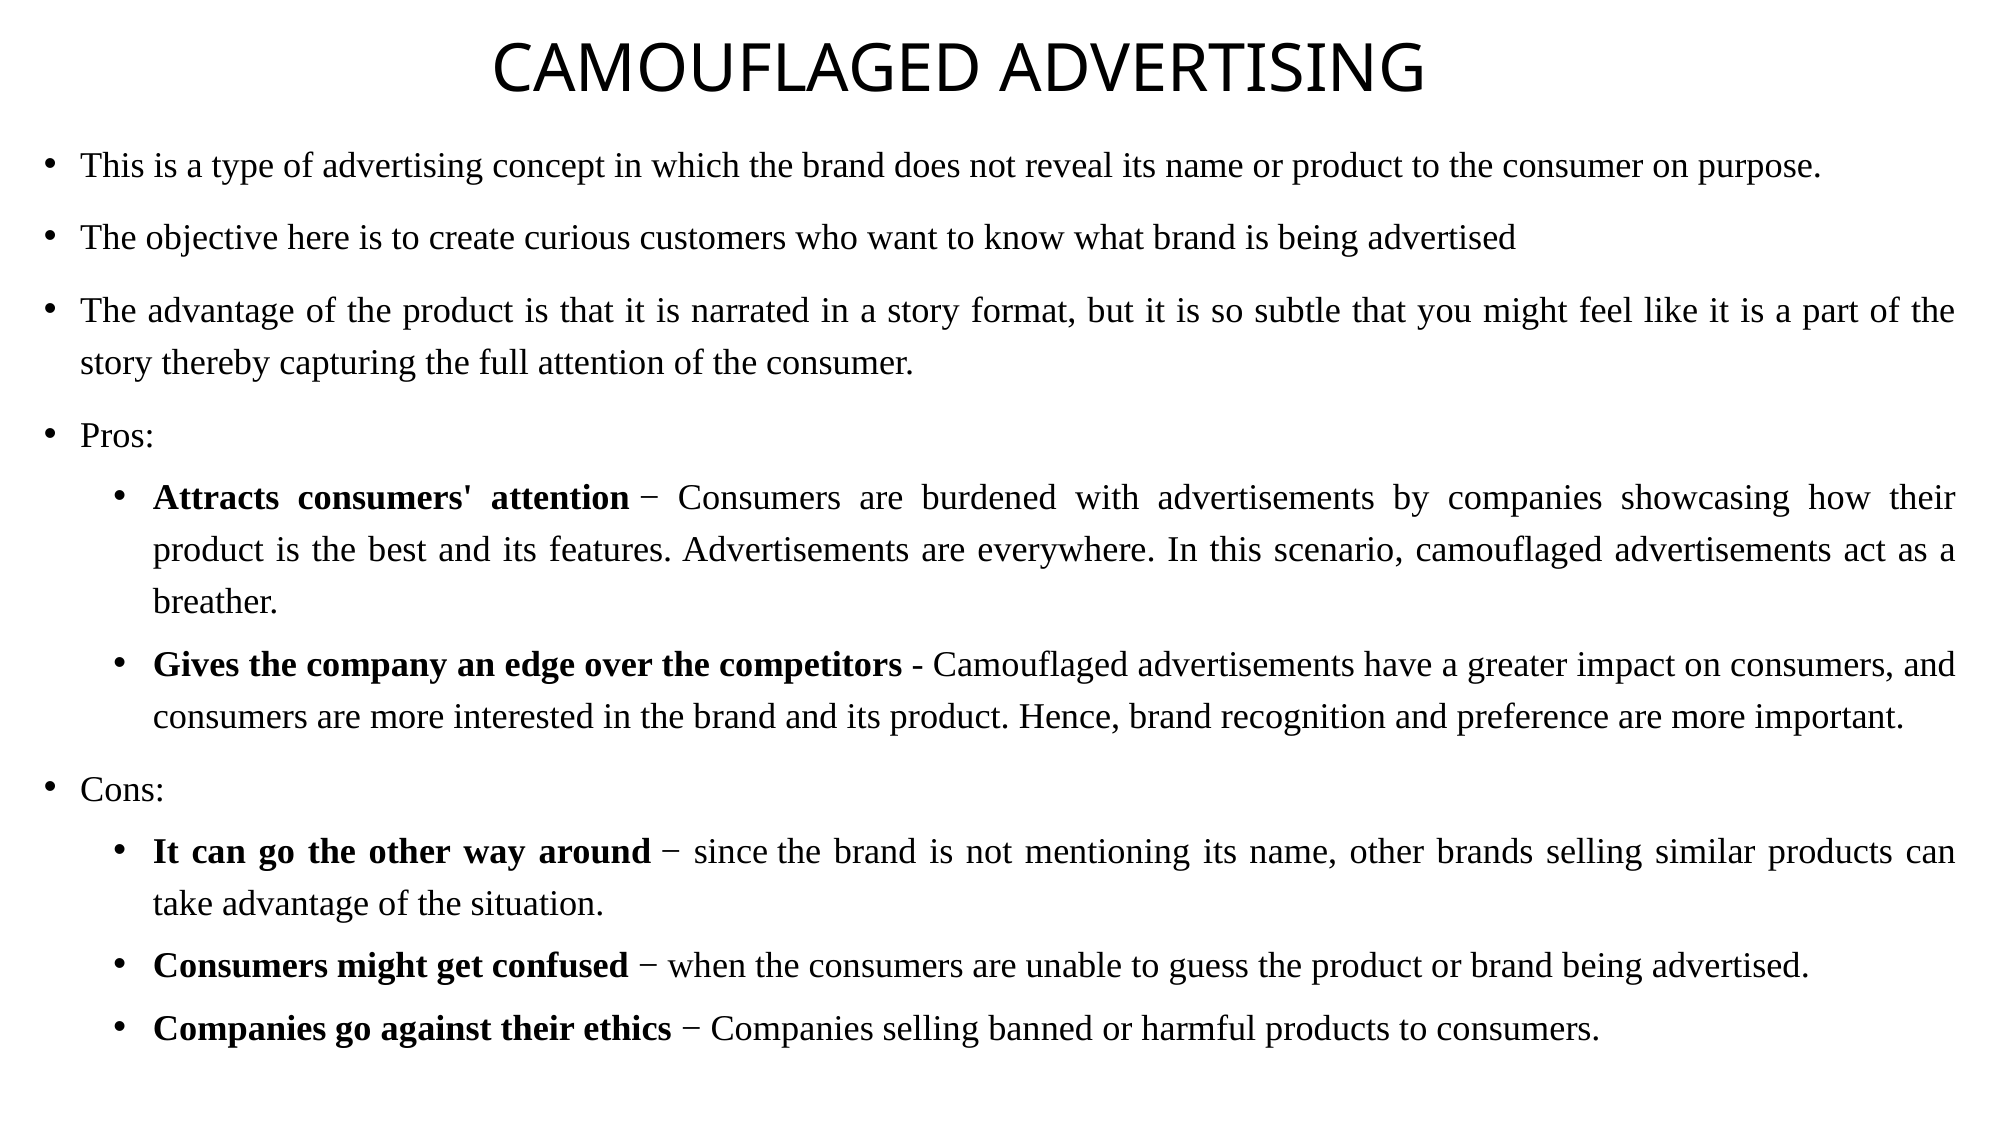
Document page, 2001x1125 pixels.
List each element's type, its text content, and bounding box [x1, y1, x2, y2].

text_box [28, 753, 1971, 1125]
title CAMOUFLAGED ADVERTISING [96, 14, 1822, 125]
list This is a type of advertising concept in which the brand does not reveal its name or product to the consumer on purpose. The objective here is to create curious customers who want to know what brand is being advertised The advantage of the product is that it is narrated in a story format, but it is so subtle that you might feel like it is a part of the story thereby capturing the full attention of the consumer. Pros: Attracts consumers' attention − Consumers are burdened with advertisements by companies showcasing how their product is the best and its features. Advertisements are everywhere. In this scenario, camouflaged advertisements act as a breather. Gives the company an edge over the competitors - Camouflaged advertisements have a greater impact on consumers, and consumers are more interested in the brand and its product. Hence, brand recognition and preference are more important. Cons: It can go the other way around − since the brand is not mentioning its name, other brands selling similar products can take advantage of the situation. Consumers might get confused − when the consumers are unable to guess the product or brand being advertised. Companies go against their ethics − Companies selling banned or harmful products to consumers. [28, 125, 1972, 1088]
